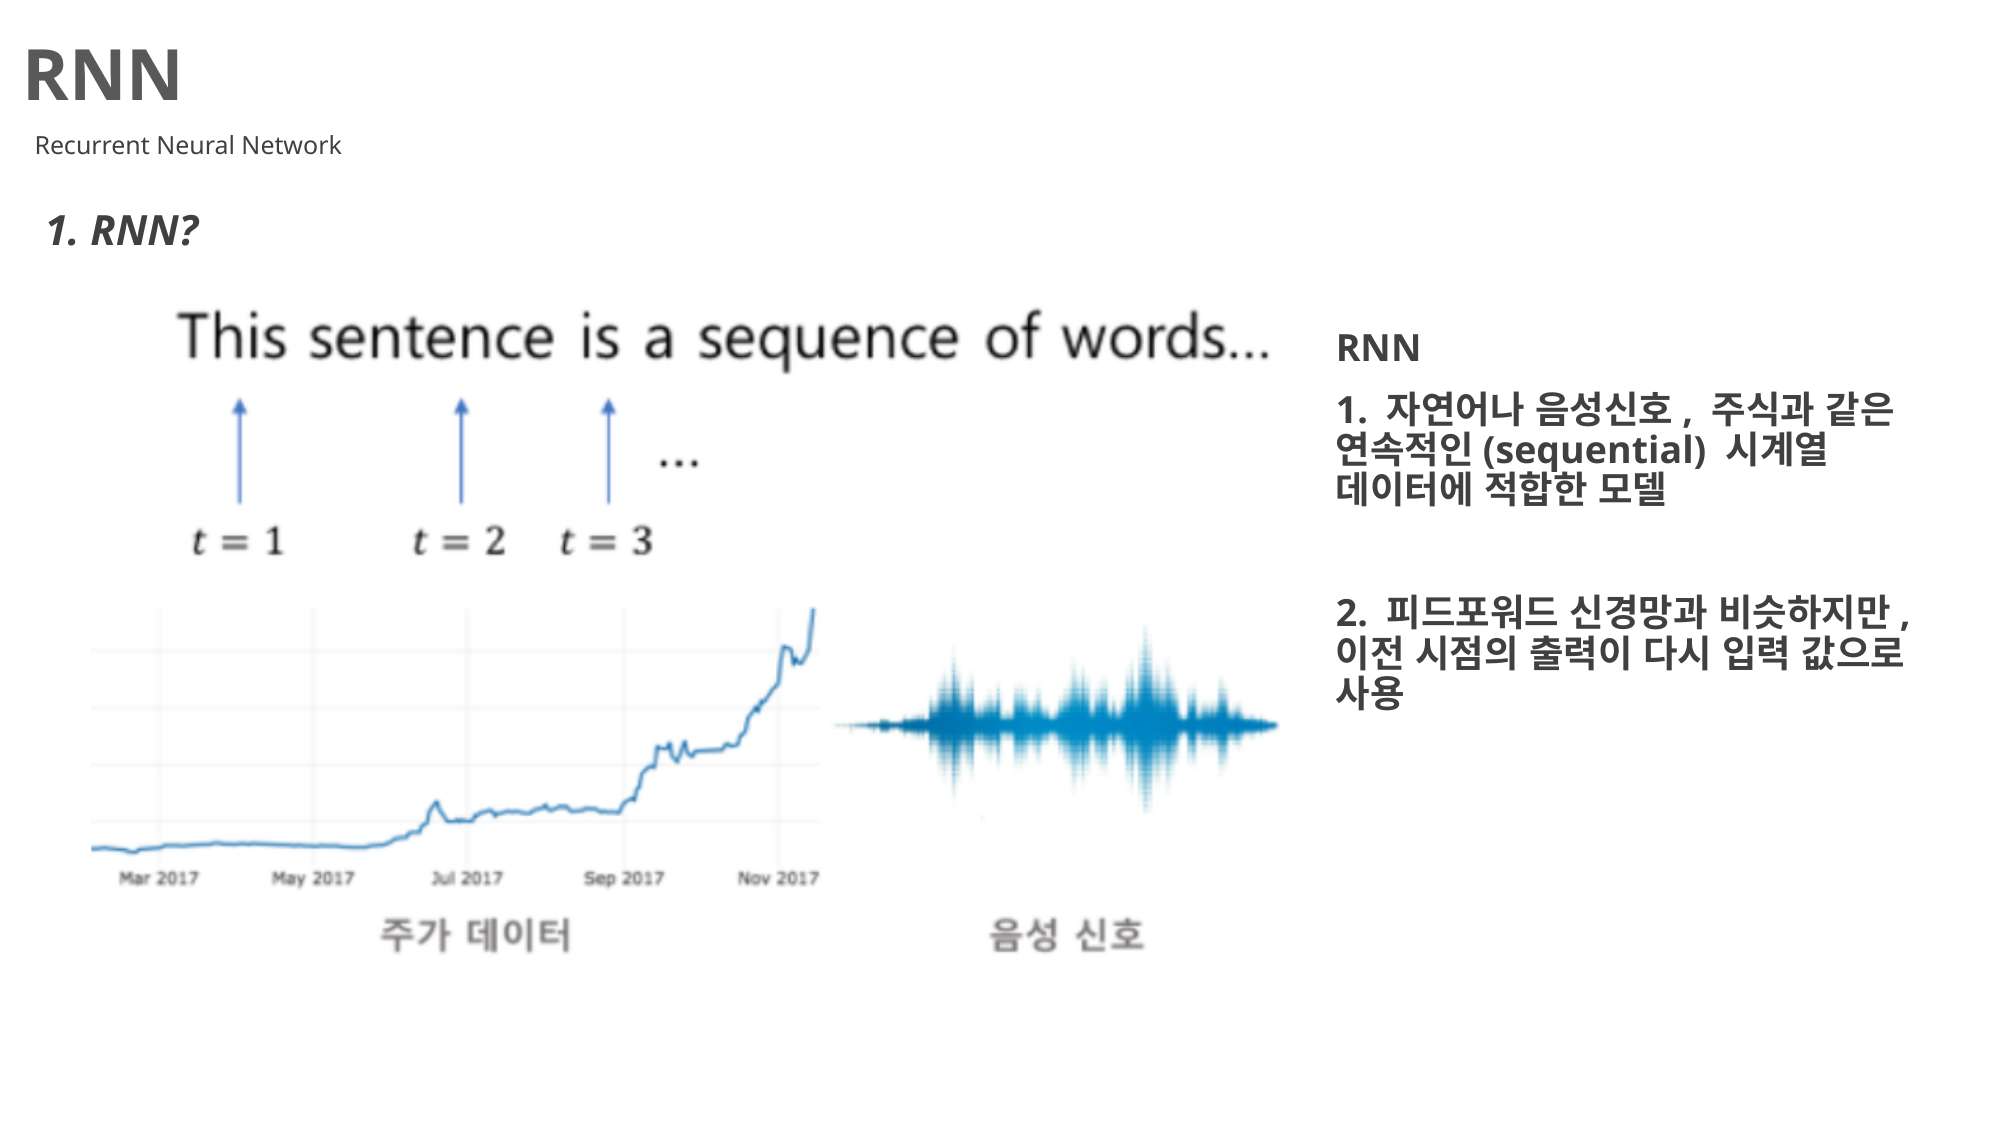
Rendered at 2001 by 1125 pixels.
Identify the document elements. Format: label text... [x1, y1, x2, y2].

list Recurrent Neural Network [19, 125, 457, 157]
text_box 1. RNN? [29, 202, 833, 257]
list RNN [7, 31, 457, 126]
picture [29, 273, 1352, 1010]
text_box RNN 1. 자연어나 음성신호, 주식과 같은 연속적인(sequential) 시계열 데이터에 적합한 모델 2. 피드포워드 신경망과 비슷하지만, 이전 시점의 출력이 다시 입력 값으로 사용 [1352, 321, 1953, 393]
